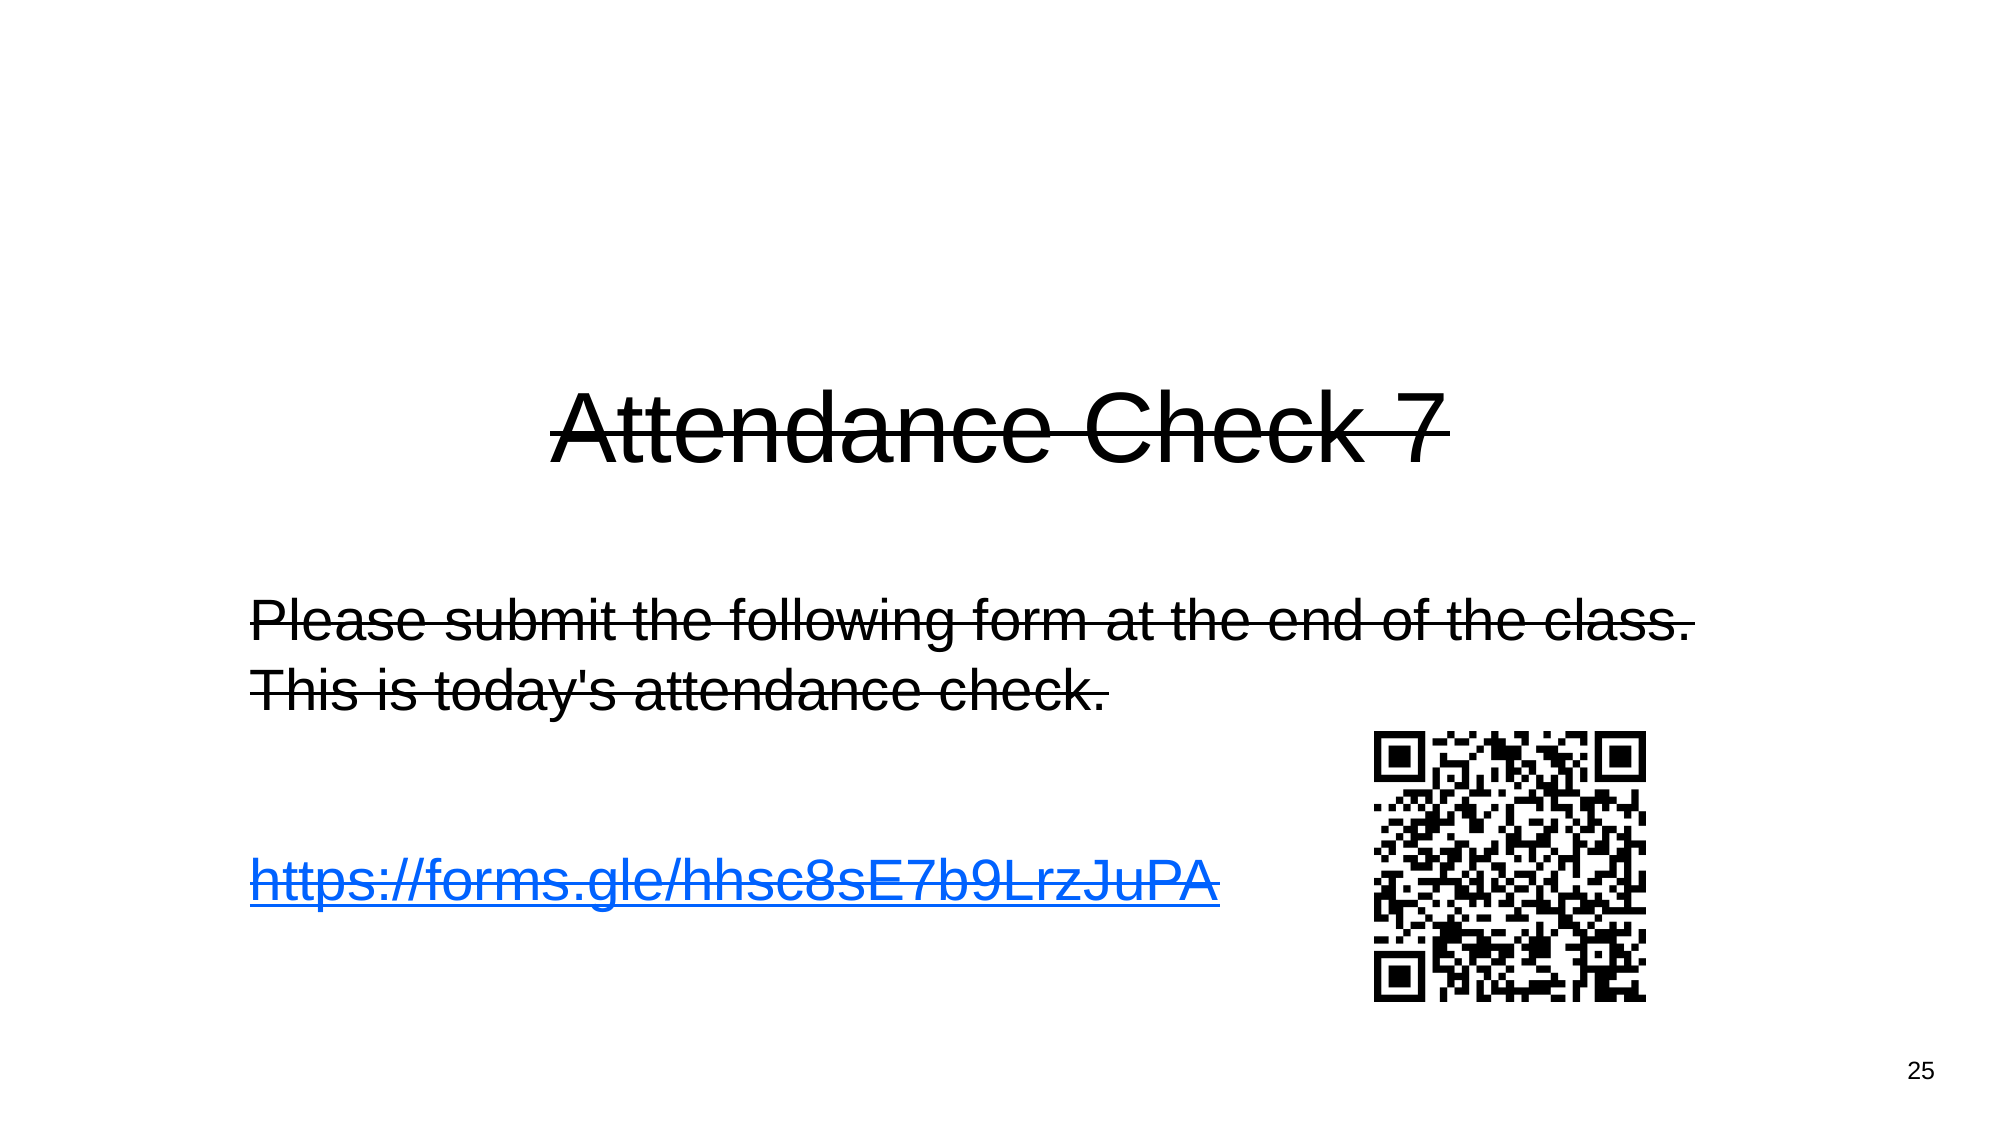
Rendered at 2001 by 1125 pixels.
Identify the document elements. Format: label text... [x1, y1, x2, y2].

title Attendance Check 7 [249, 155, 1750, 485]
slide_number 25 [1550, 1047, 1950, 1084]
picture [1374, 730, 1646, 1003]
subtitle Please submit the following form at the end of the class. This is today's attendance check. https://forms.gle/hhsc8sE7b9LrzJuPA [249, 582, 1750, 1018]
